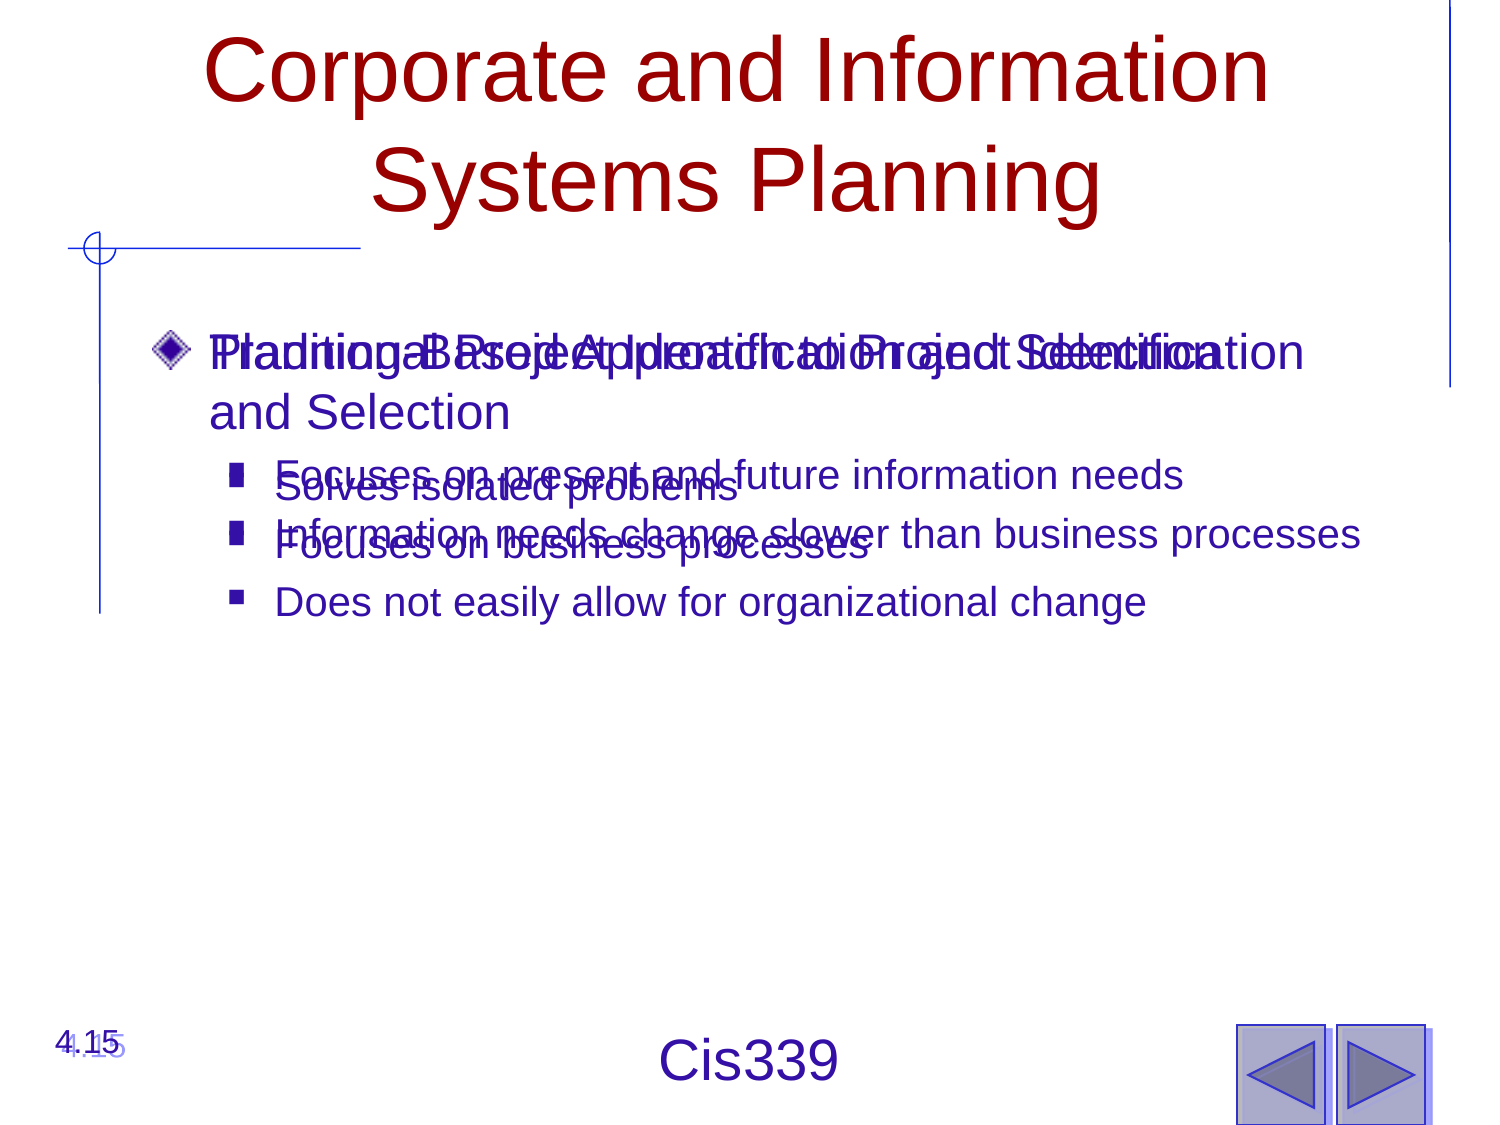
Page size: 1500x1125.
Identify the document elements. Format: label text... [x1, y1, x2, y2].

picture [152, 330, 191, 370]
text_box 4.15 [37, 1012, 138, 1107]
footer Cis339 [512, 1024, 988, 1101]
title Corporate and Information Systems Planning [99, 49, 1376, 238]
list Planning-Based Approach to Project Identification and Selection Focuses on present and future information needs Information needs change slower than business processes [137, 312, 1413, 988]
